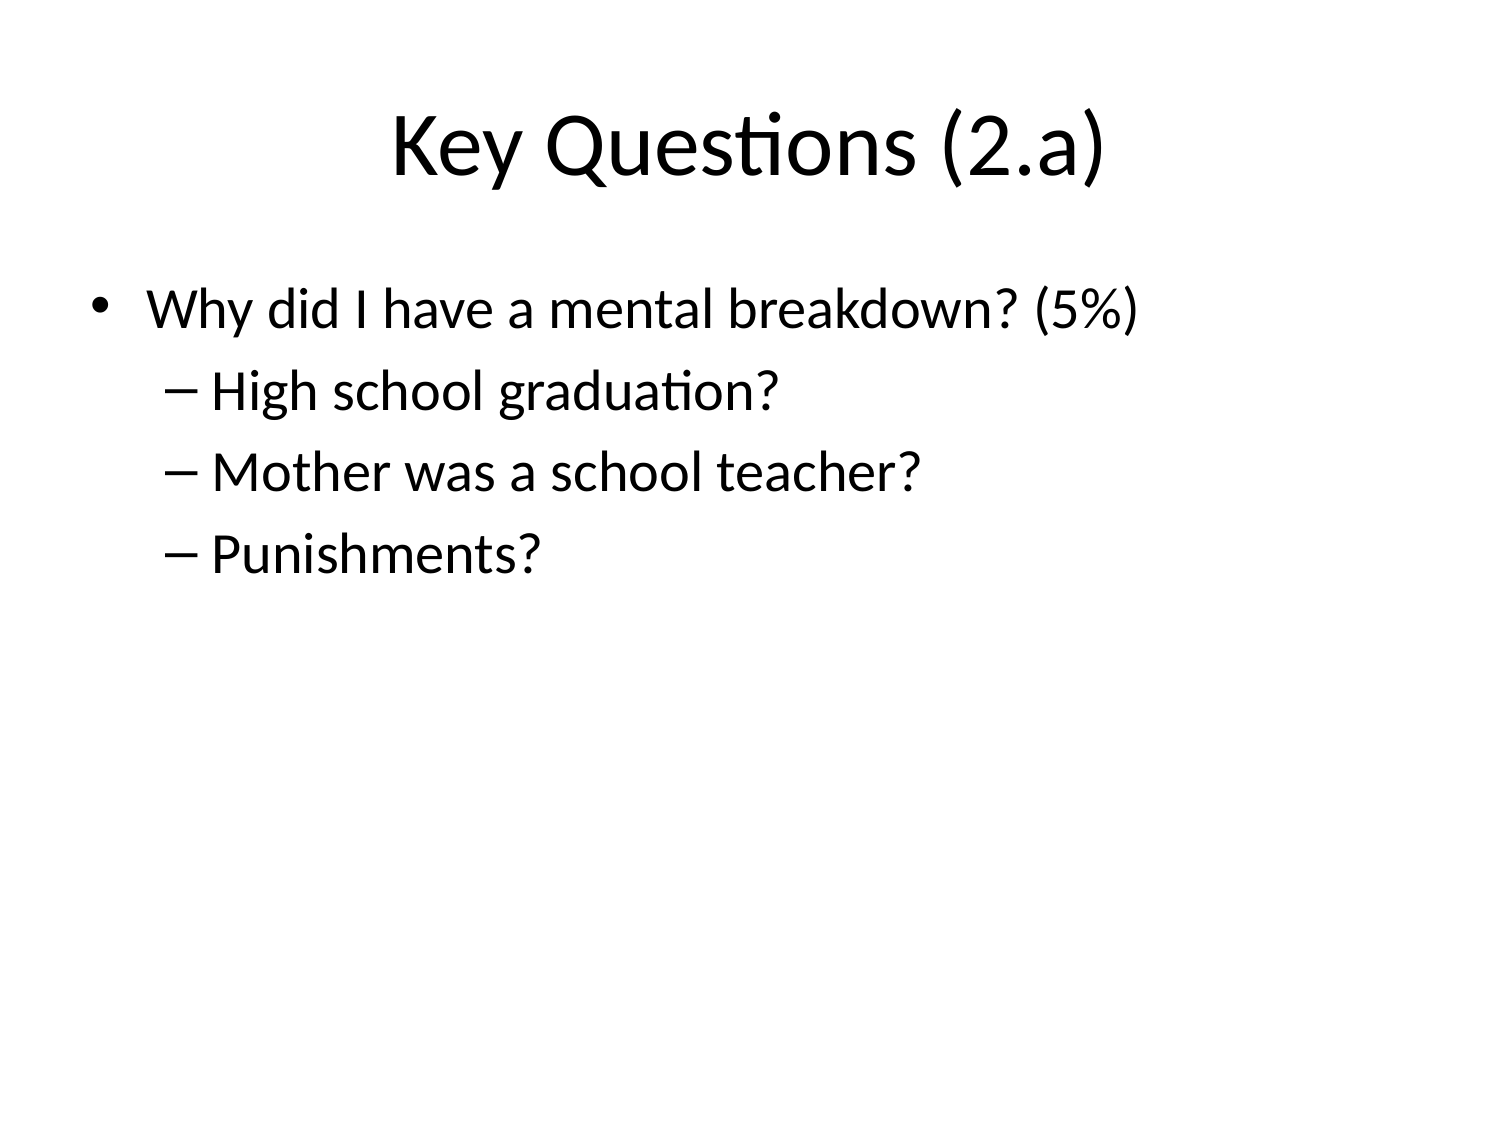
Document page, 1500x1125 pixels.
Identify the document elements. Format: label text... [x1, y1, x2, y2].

title Key Questions (2.a) [75, 45, 1425, 233]
list Why did I have a mental breakdown? (5%) High school graduation? Mother was a school teacher? Punishments? [75, 262, 1425, 1005]
